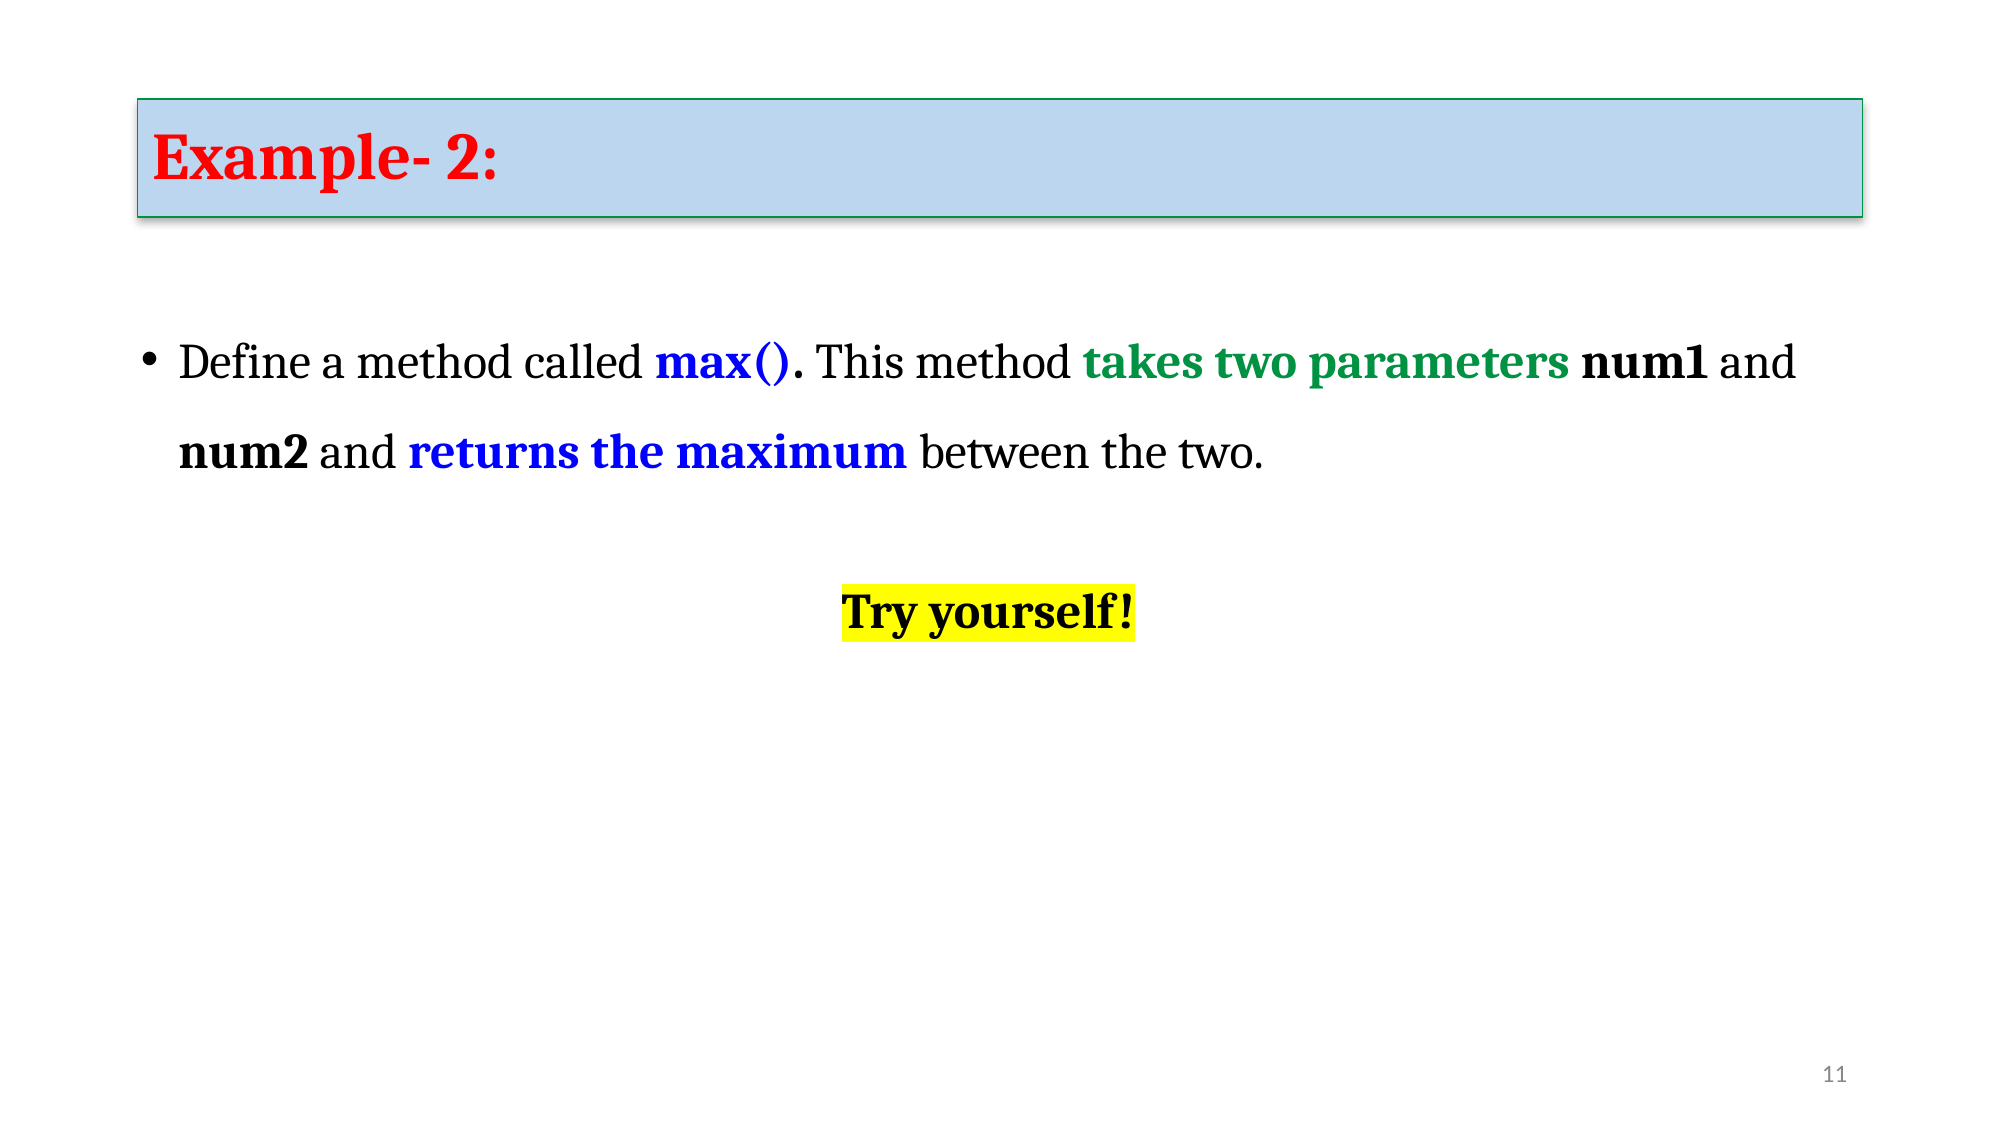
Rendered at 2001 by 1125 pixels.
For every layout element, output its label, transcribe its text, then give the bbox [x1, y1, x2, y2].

slide_number ‹#› [1412, 1042, 1863, 1103]
text_box Try yourself! [816, 571, 1160, 647]
list Define a method called max(). This method takes two parameters num1 and num2 and returns the maximum between the two. [125, 290, 1851, 589]
title Example- 2: [137, 99, 1863, 217]
